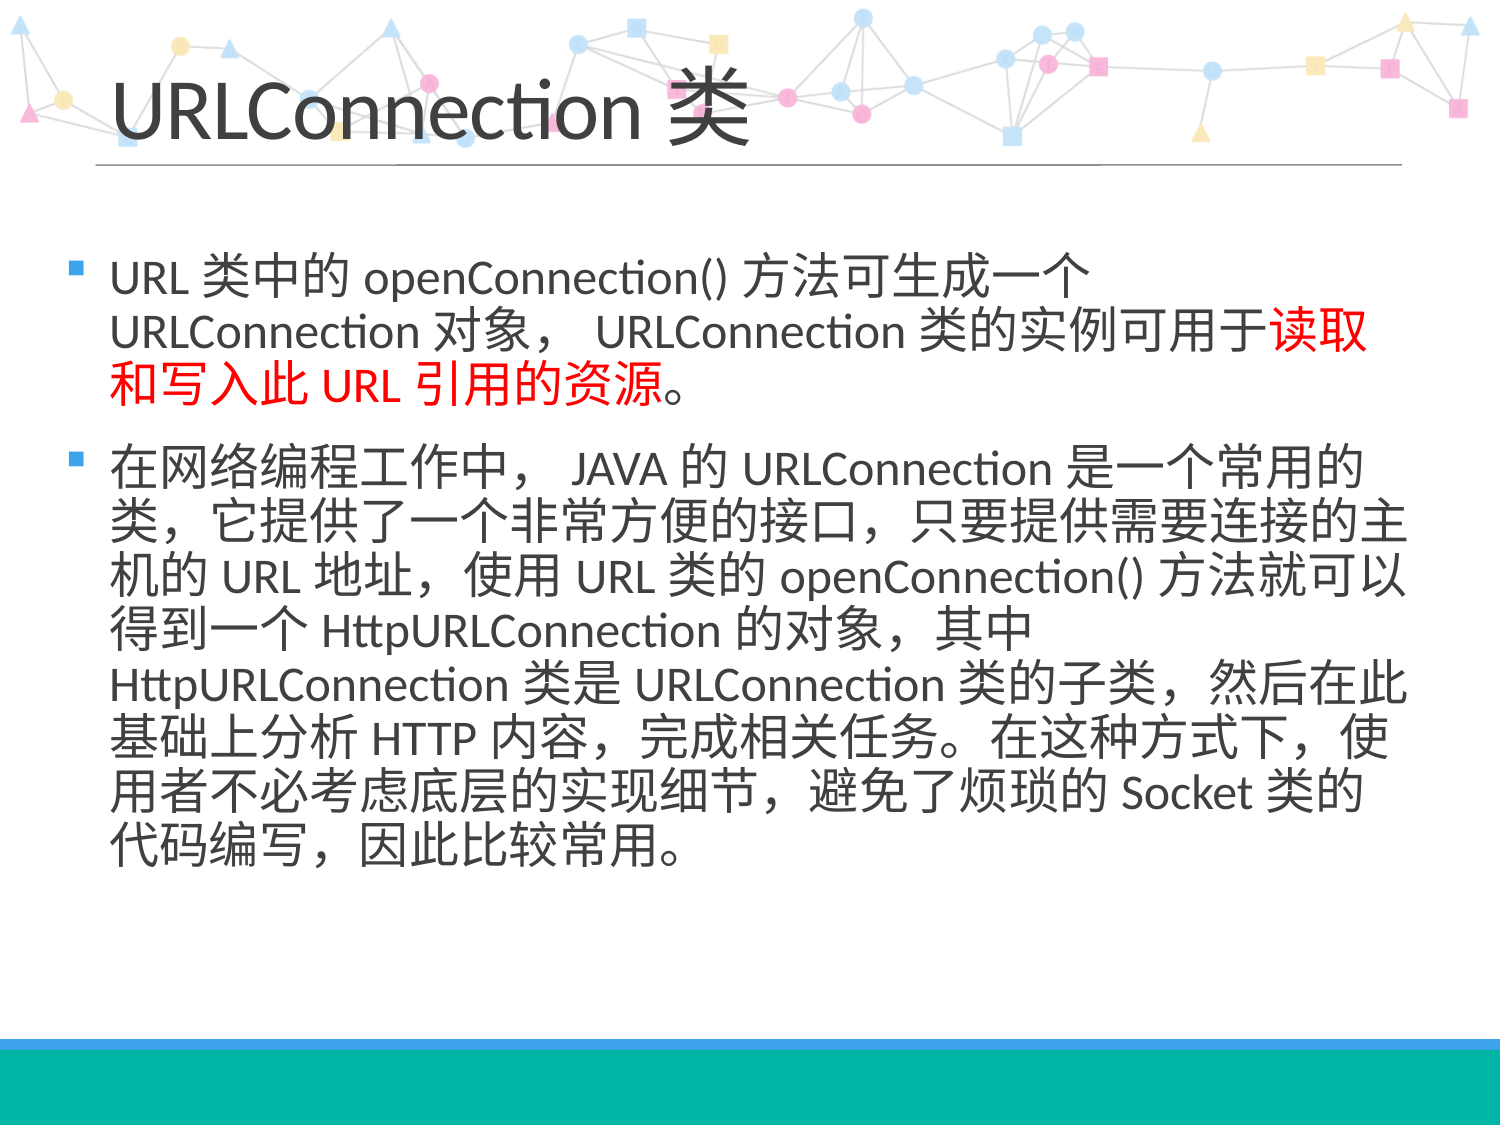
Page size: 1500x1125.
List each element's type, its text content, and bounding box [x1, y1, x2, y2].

title URLConnection类 [95, 47, 1403, 165]
picture [0, 0, 1500, 165]
list URL类中的openConnection()方法可生成一个URLConnection对象，URLConnection类的实例可用于读取和写入此URL引用的资源。 在网络编程工作中，JAVA的URLConnection是一个常用的类，它提供了一个非常方便的接口，只要提供需要连接的主机的URL地址，使用URL类的openConnection()方法就可以得到一个HttpURLConnection的对象，其中HttpURLConnection类是URLConnection类的子类，然后在此基础上分析HTTP内容，完成相关任务。在这种方式下，使用者不必考虑底层的实现细节，避免了烦琐的Socket类的代码编写，因此比较常用。 [64, 243, 1415, 1041]
